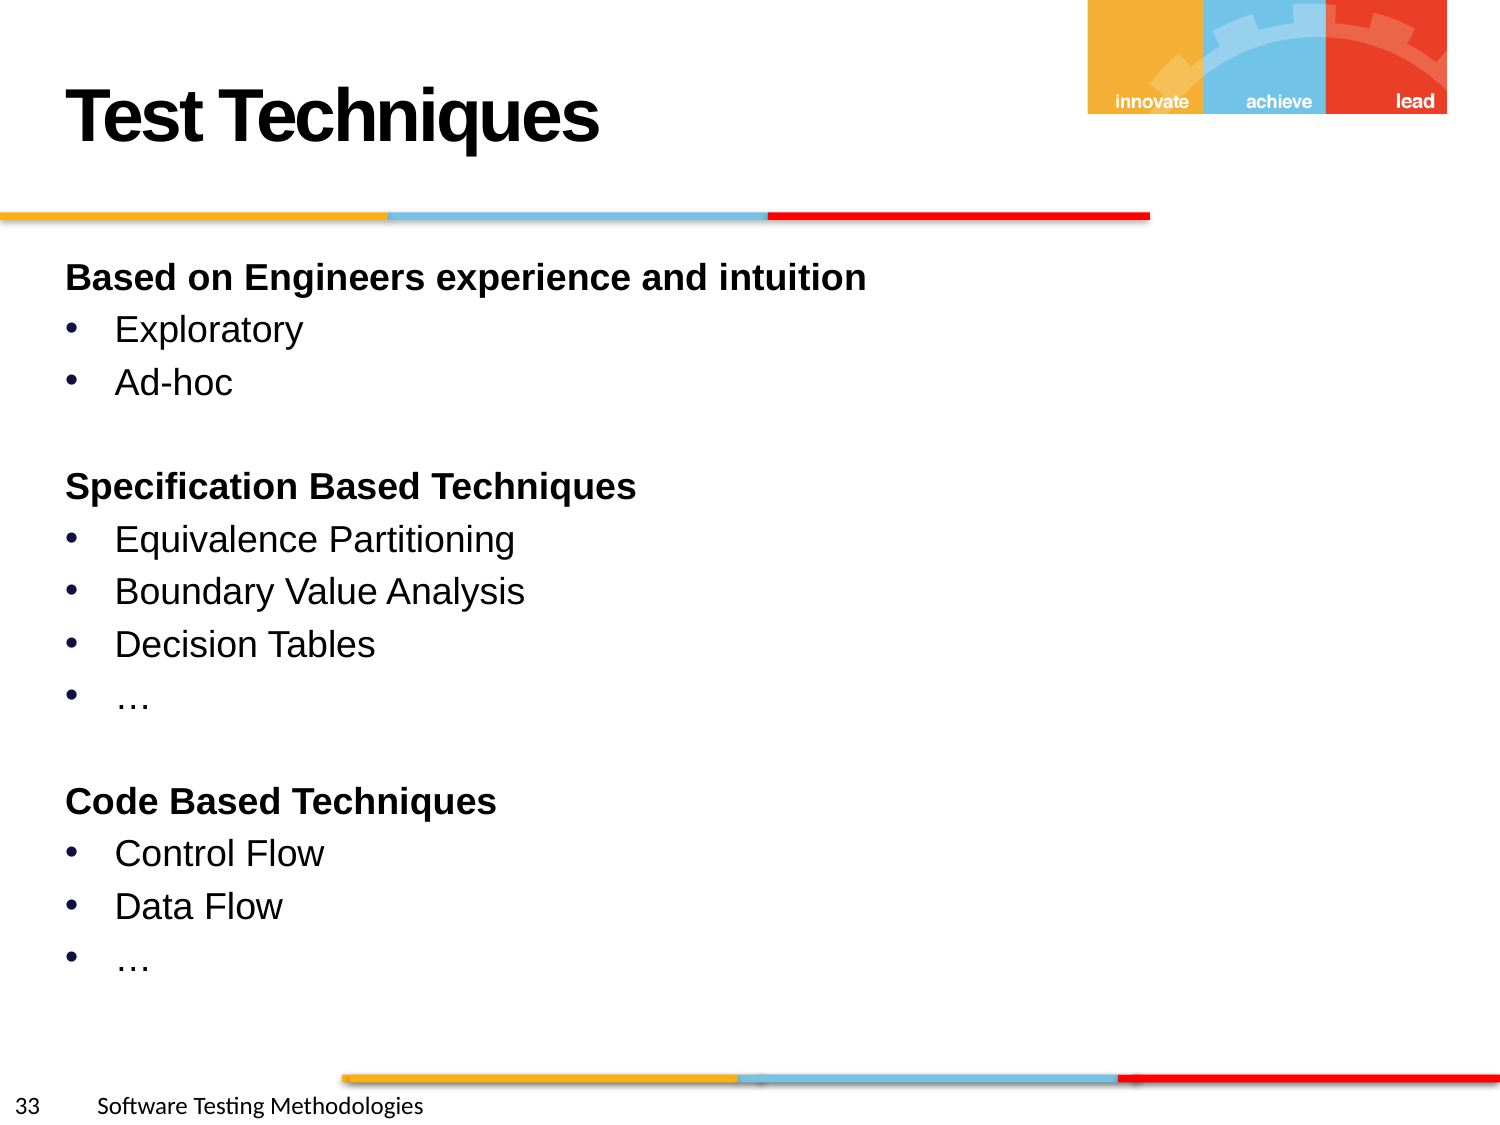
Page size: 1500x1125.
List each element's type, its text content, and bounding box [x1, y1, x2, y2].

list Test Techniques [50, 24, 1088, 213]
picture [1087, 0, 1448, 114]
list Based on Engineers experience and intuition Exploratory Ad-hoc Specification Based Techniques Equivalence Partitioning Boundary Value Analysis Decision Tables … Code Based Techniques Control Flow Data Flow … [50, 245, 1400, 988]
